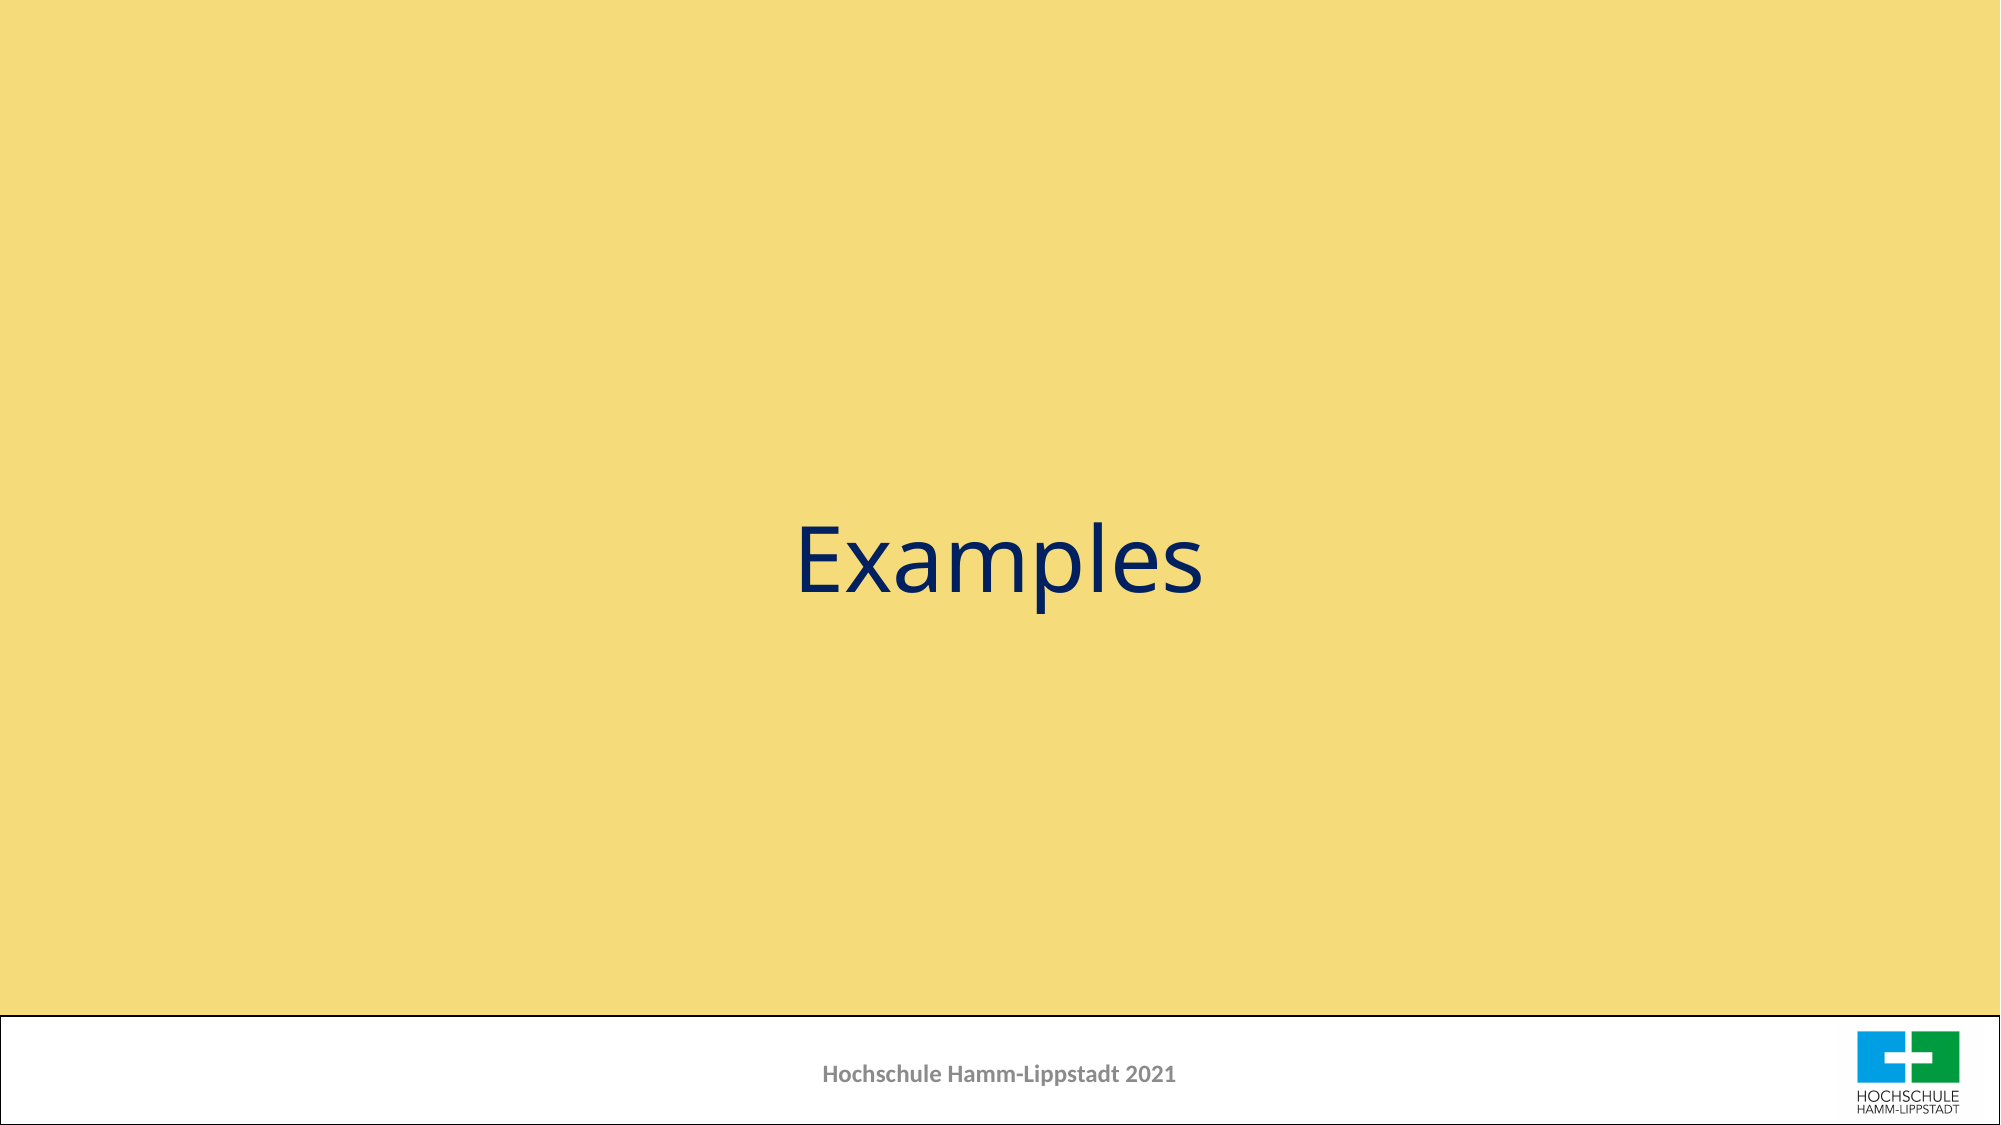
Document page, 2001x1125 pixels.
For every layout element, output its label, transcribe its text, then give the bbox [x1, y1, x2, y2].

footer Hochschule Hamm-Lippstadt 2021 [662, 1042, 1338, 1103]
title Examples [137, 453, 1863, 672]
picture [1833, 1025, 1984, 1120]
text_box [0, 1015, 2000, 1125]
